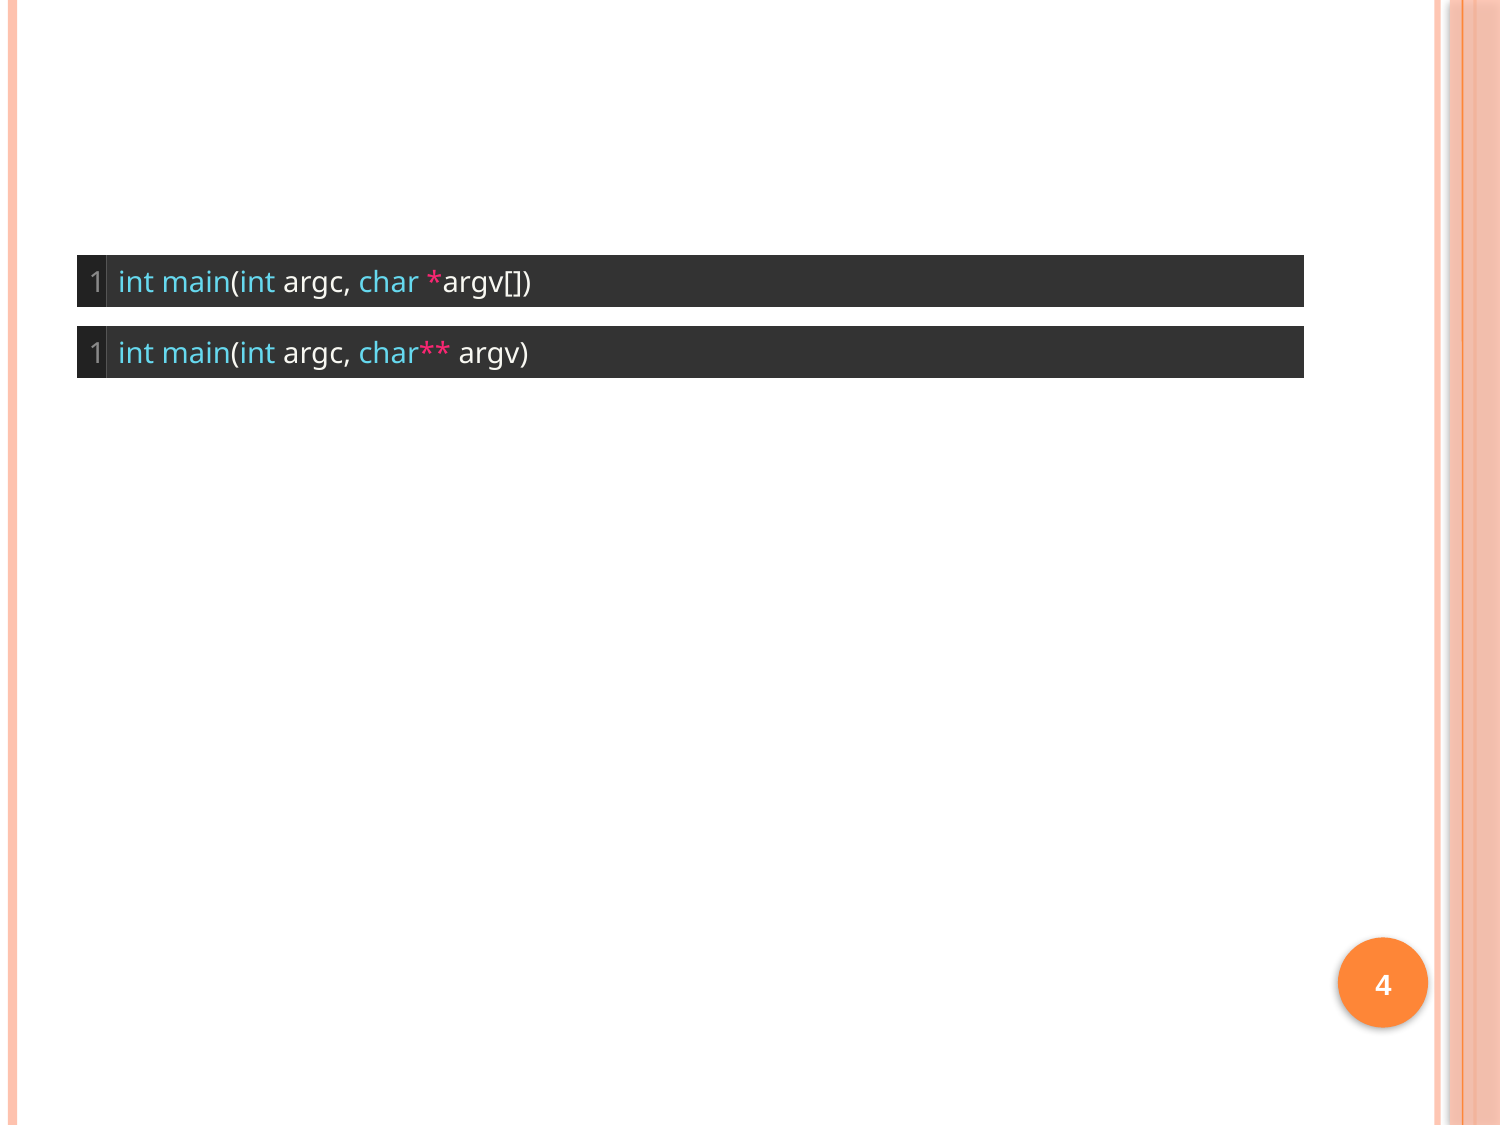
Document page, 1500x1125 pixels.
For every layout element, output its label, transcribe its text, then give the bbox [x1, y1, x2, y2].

slide_number 4 [1333, 940, 1434, 1026]
table_header int main(int argc, char *argv[]) [107, 255, 1304, 307]
table_header 1 [77, 255, 106, 307]
table_header int main(int argc, char** argv) [107, 326, 1304, 378]
table_header 1 [77, 326, 106, 378]
